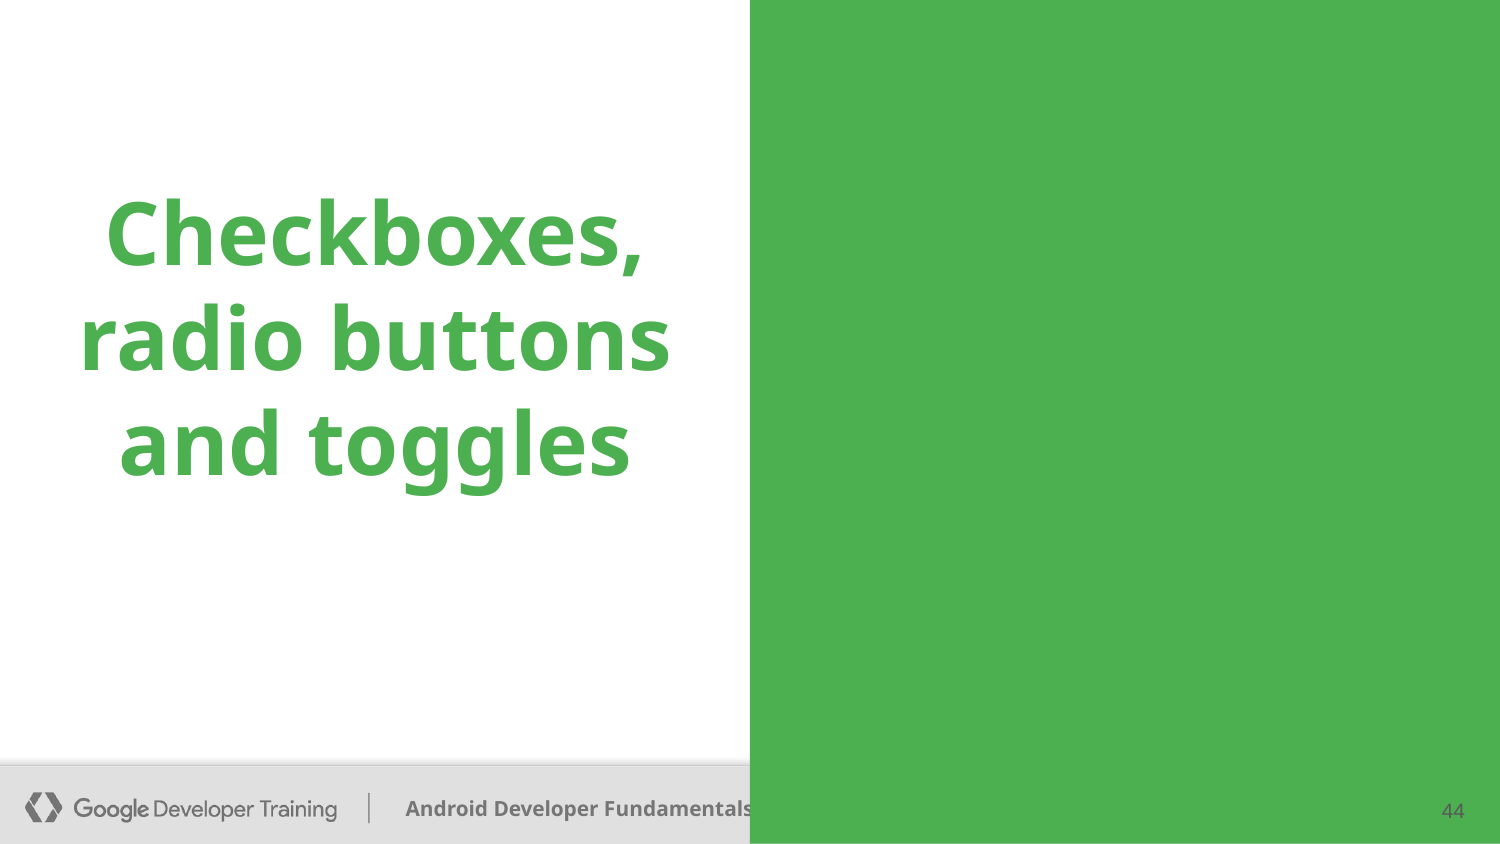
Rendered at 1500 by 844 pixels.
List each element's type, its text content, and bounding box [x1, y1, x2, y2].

picture [0, 0, 749, 844]
slide_number 44 [1389, 777, 1480, 842]
title Checkboxes, radio buttons and toggles [43, 264, 708, 508]
